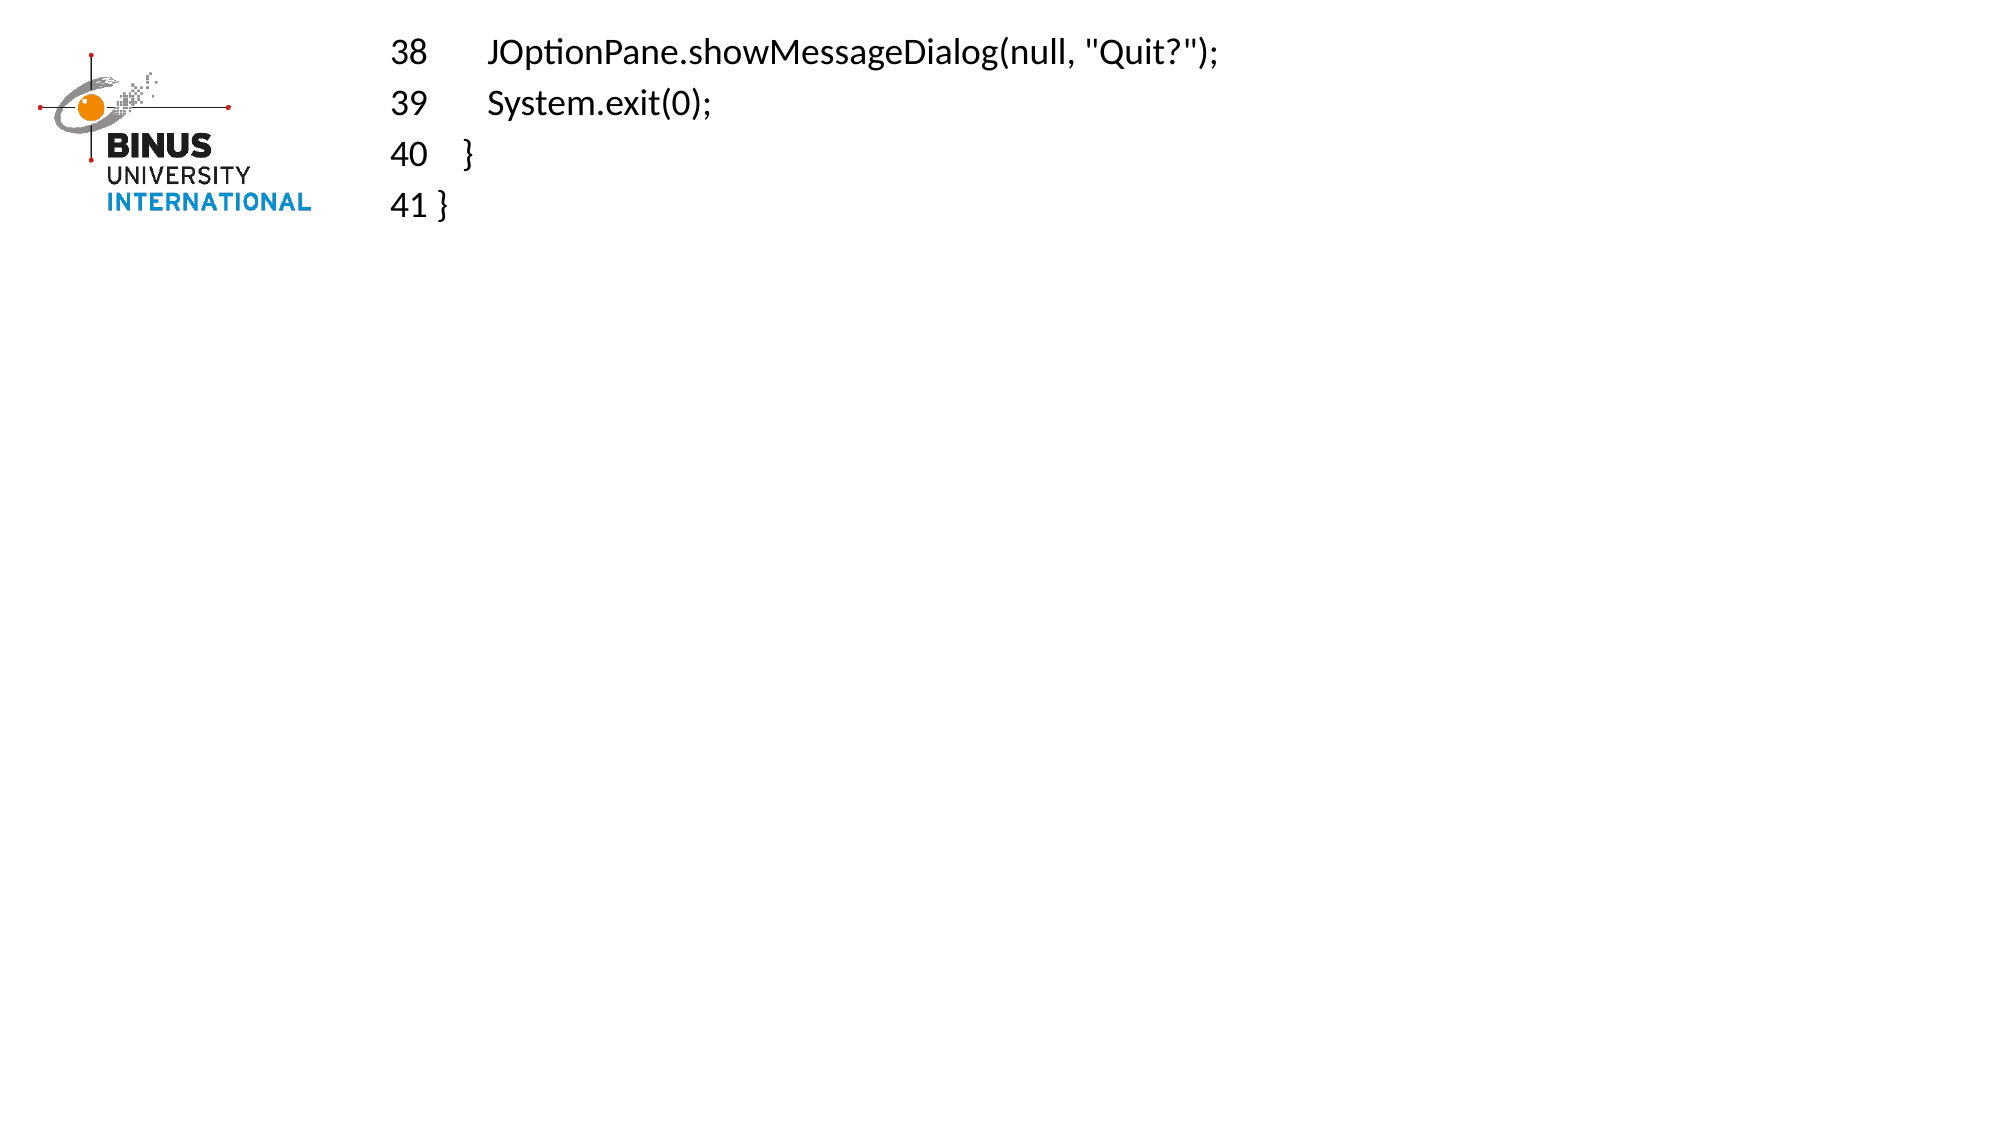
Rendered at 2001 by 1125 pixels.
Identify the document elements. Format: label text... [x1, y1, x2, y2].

list 38 JOptionPane.showMessageDialog(null, "Quit?"); 39 System.exit(0); 40 } 41 } [150, 24, 1750, 625]
picture [0, 0, 348, 269]
